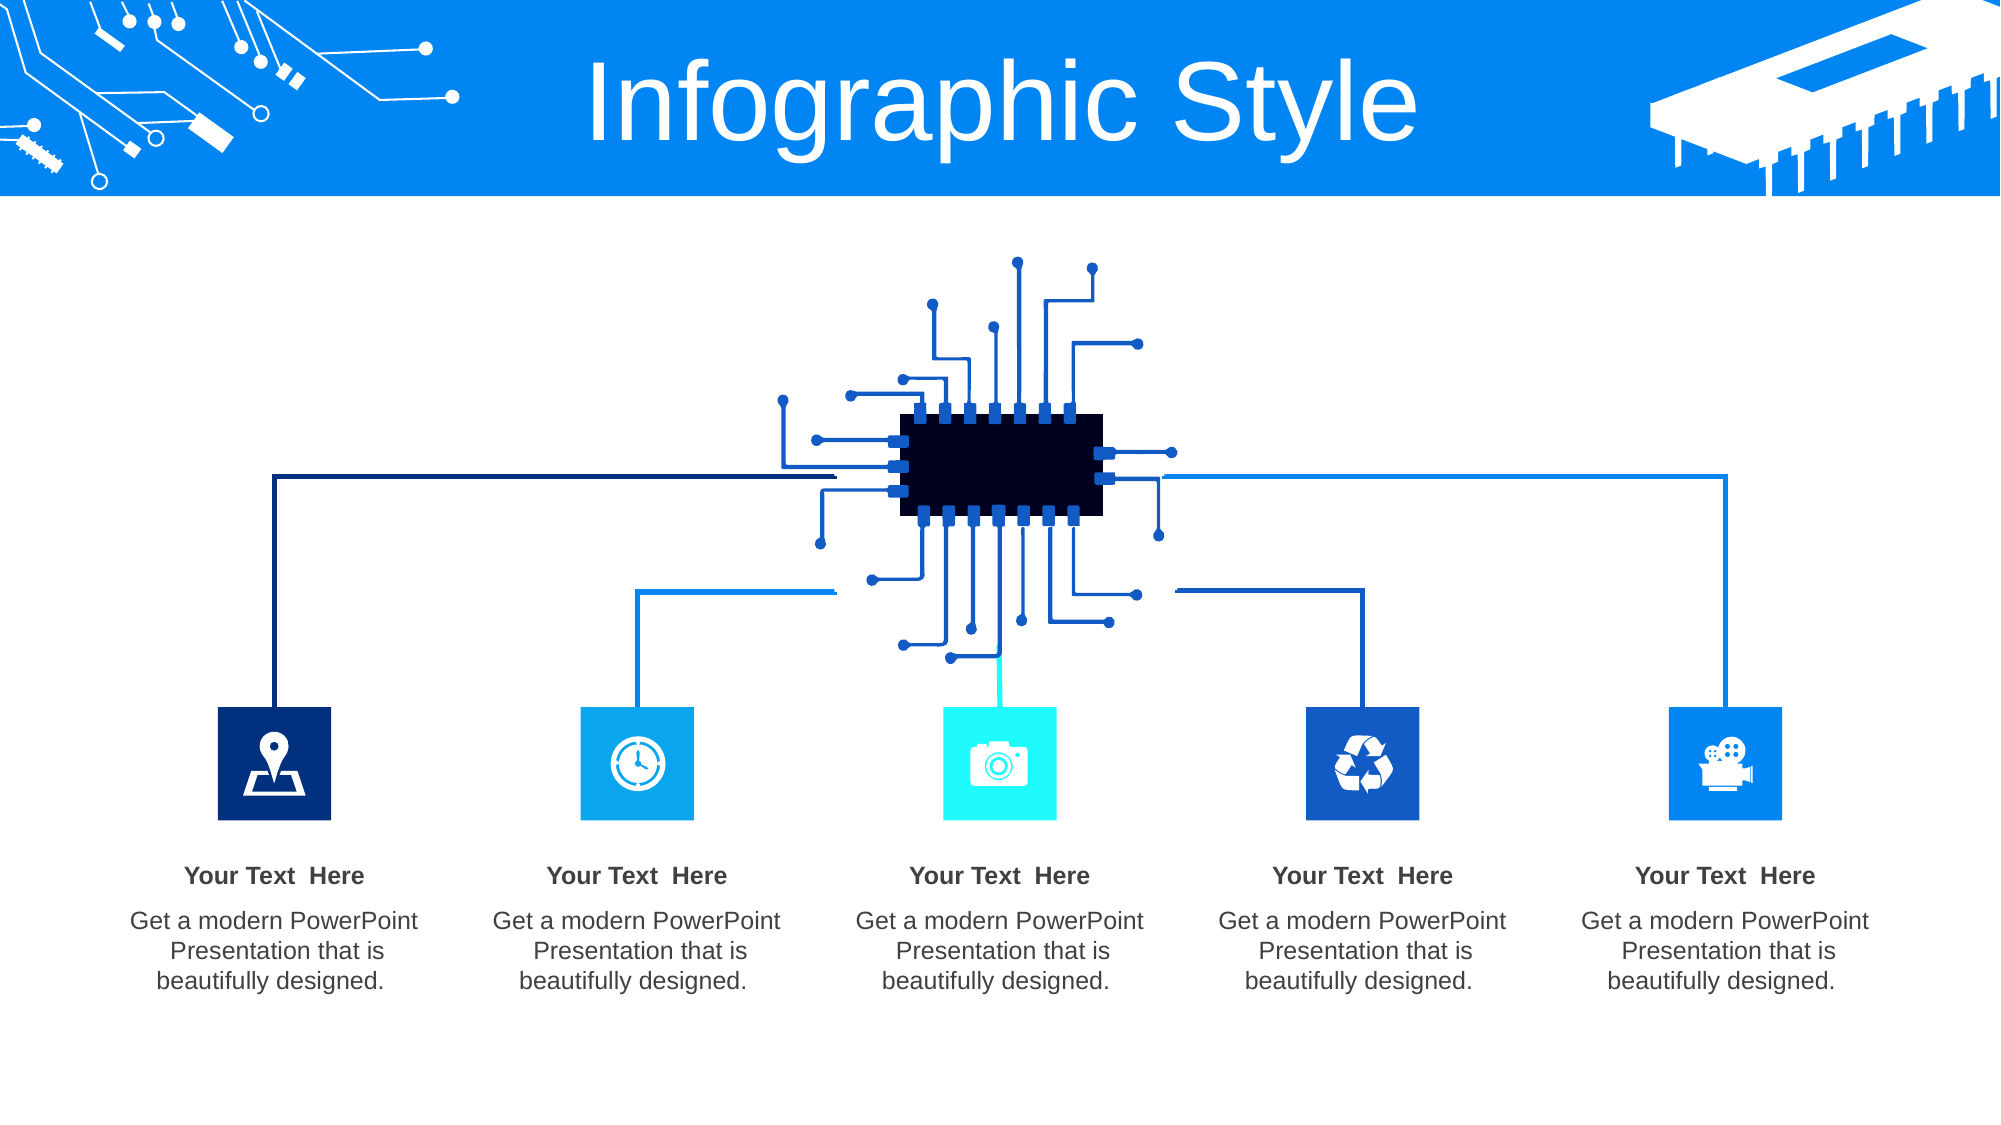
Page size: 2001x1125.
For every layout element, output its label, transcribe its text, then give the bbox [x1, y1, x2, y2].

text_box [1305, 742, 1329, 821]
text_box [839, 851, 1161, 1004]
text_box [1668, 706, 1783, 821]
list Infographic Style [53, 44, 1952, 164]
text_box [113, 851, 435, 1004]
text_box [1696, 735, 1754, 792]
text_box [777, 256, 1178, 664]
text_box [1329, 311, 1561, 873]
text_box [1564, 851, 1886, 1004]
text_box [671, 706, 695, 821]
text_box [1211, 555, 1329, 742]
text_box [241, 730, 308, 797]
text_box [678, 550, 794, 749]
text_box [476, 851, 798, 1004]
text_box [438, 311, 671, 872]
text_box [969, 740, 1029, 787]
text_box [217, 706, 332, 821]
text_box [1202, 851, 1524, 1004]
text_box [942, 706, 1058, 821]
